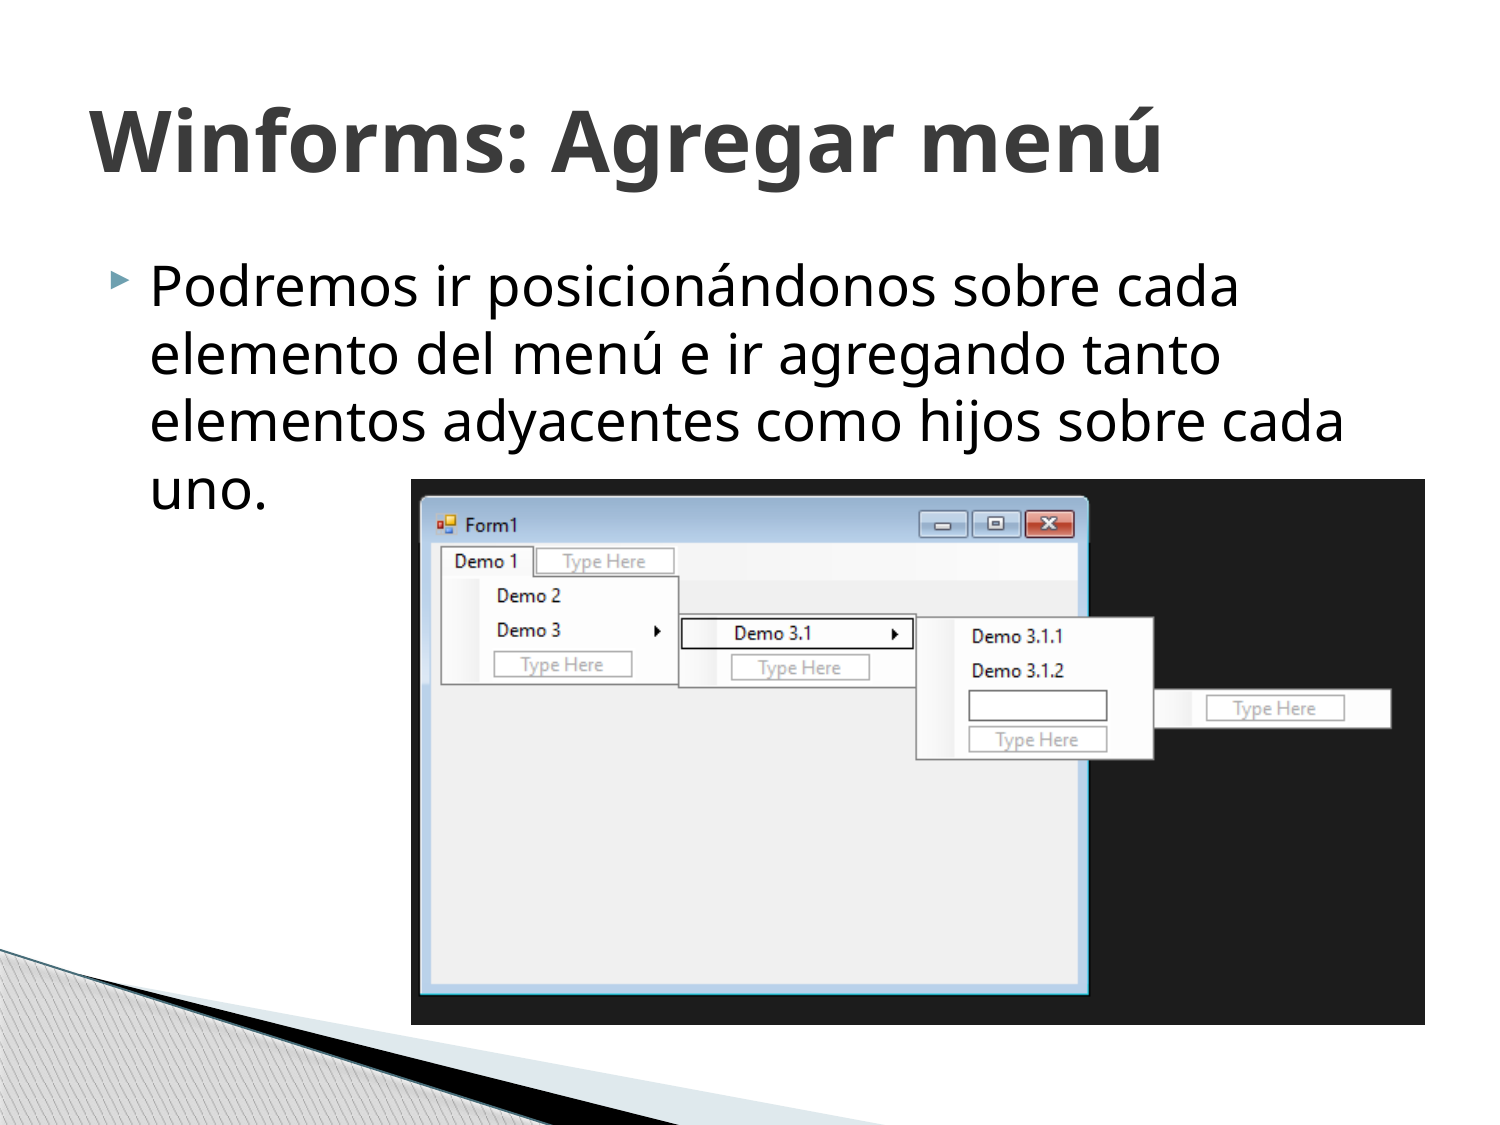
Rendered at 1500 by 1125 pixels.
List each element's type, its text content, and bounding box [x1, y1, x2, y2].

picture [410, 479, 1426, 1026]
list Podremos ir posicionándonos sobre cada elemento del menú e ir agregando tanto elementos adyacentes como hijos sobre cada uno. [75, 243, 1425, 986]
title Winforms: Agregar menú [75, 45, 1425, 233]
